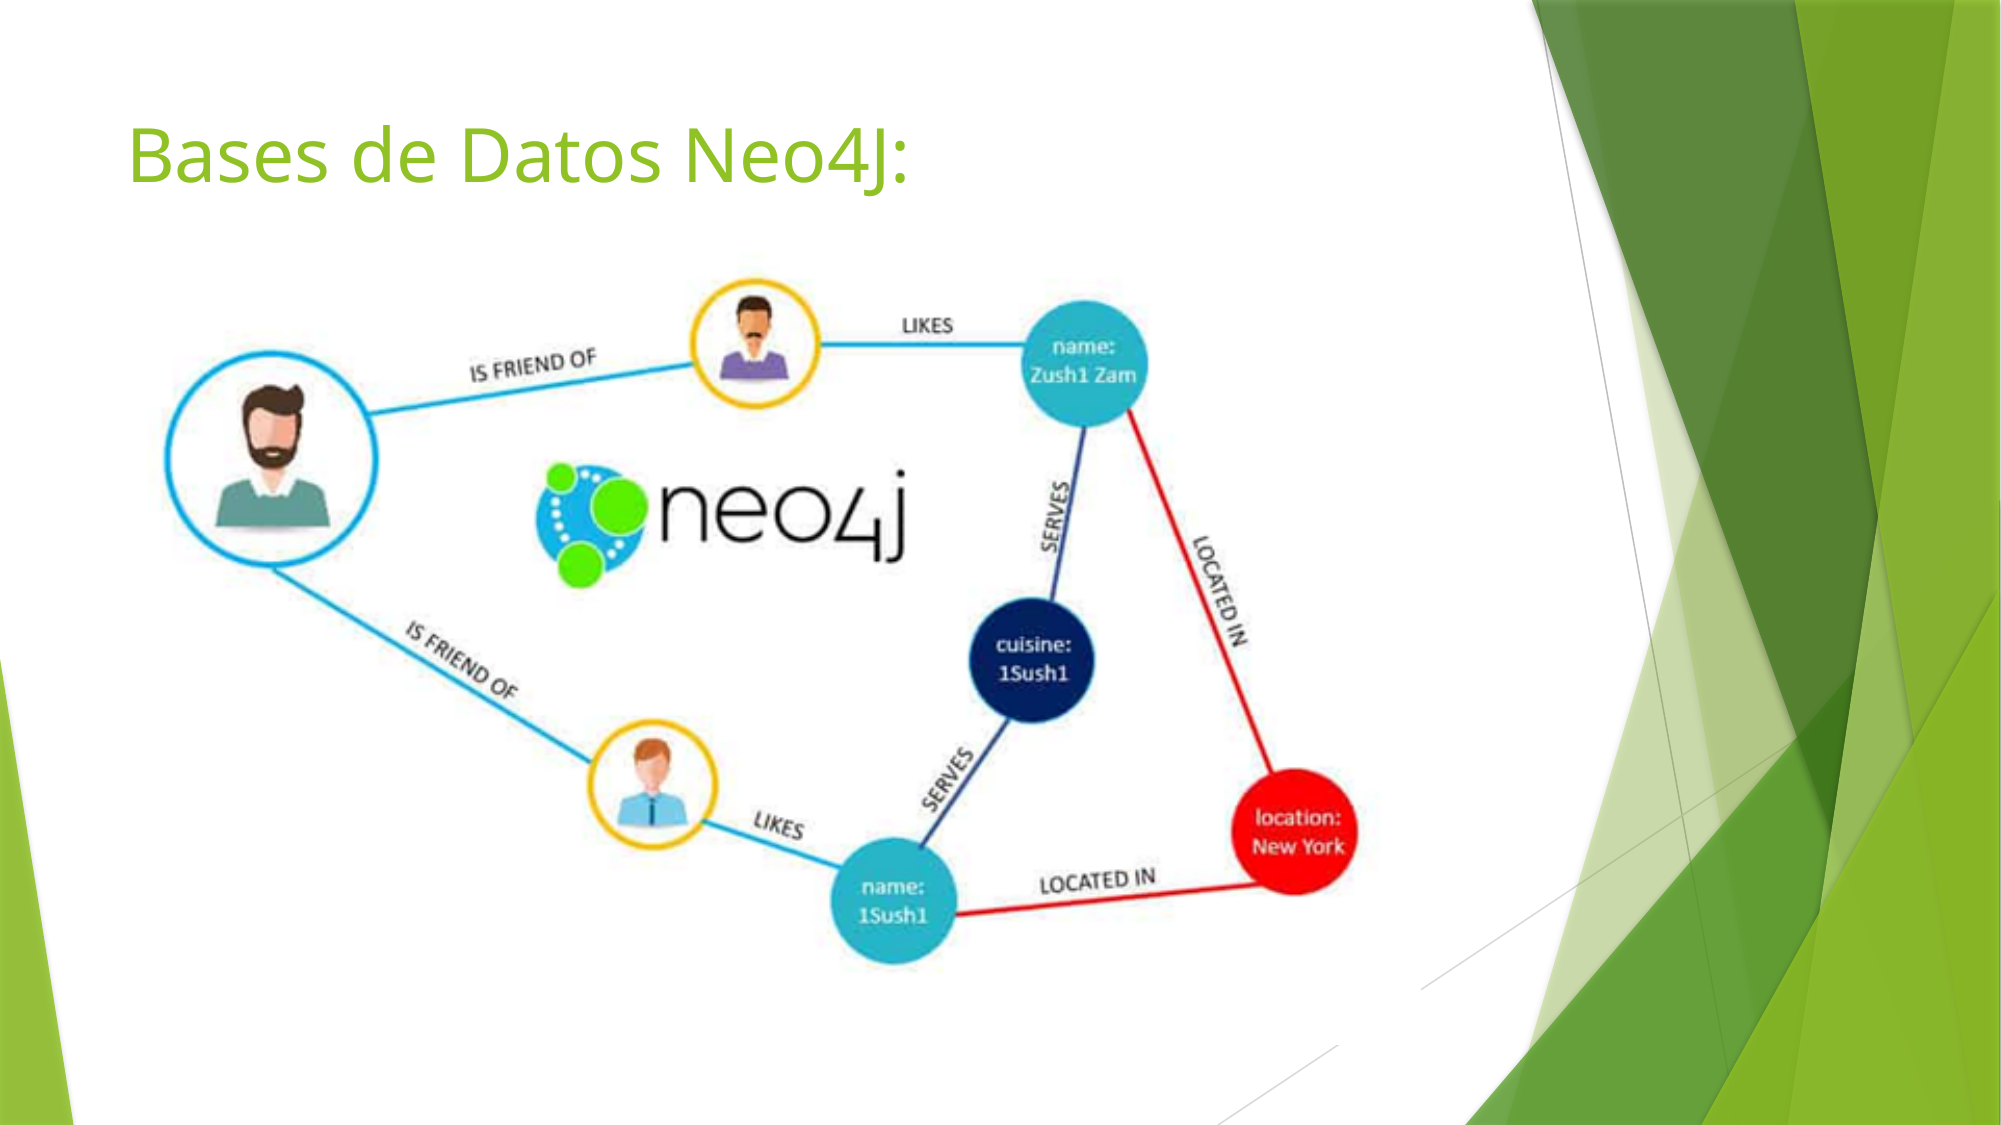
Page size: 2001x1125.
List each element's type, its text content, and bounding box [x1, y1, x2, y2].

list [122, 229, 1421, 1045]
title Bases de Datos Neo4J: [111, 99, 1522, 317]
